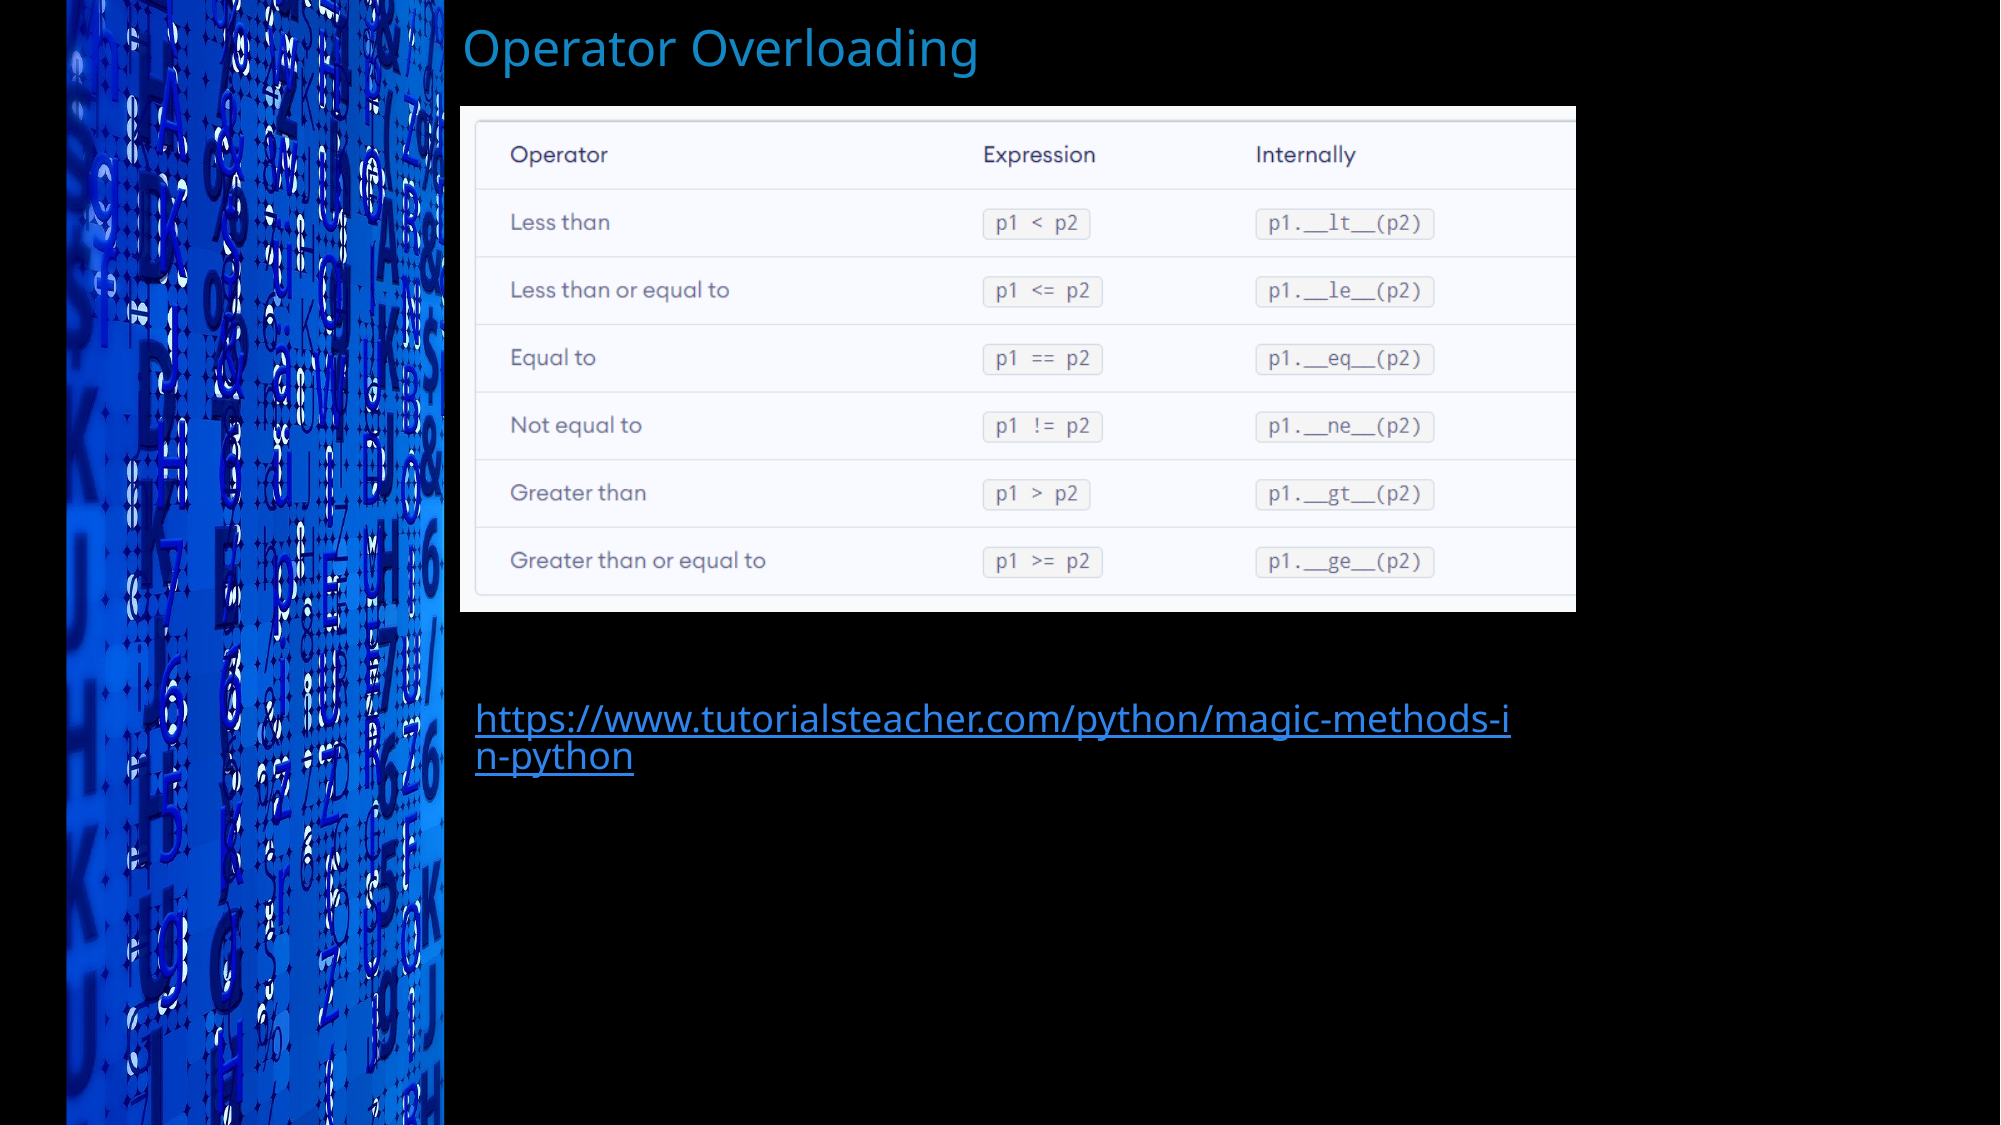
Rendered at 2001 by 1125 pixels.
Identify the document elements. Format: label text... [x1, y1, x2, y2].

text_box [474, 99, 1880, 138]
text_box Operator Overloading [460, 14, 2000, 77]
picture [66, 0, 445, 1125]
text_box https://www.tutorialsteacher.com/python/magic-methods-in-python [460, 687, 1528, 754]
picture [460, 106, 1576, 612]
